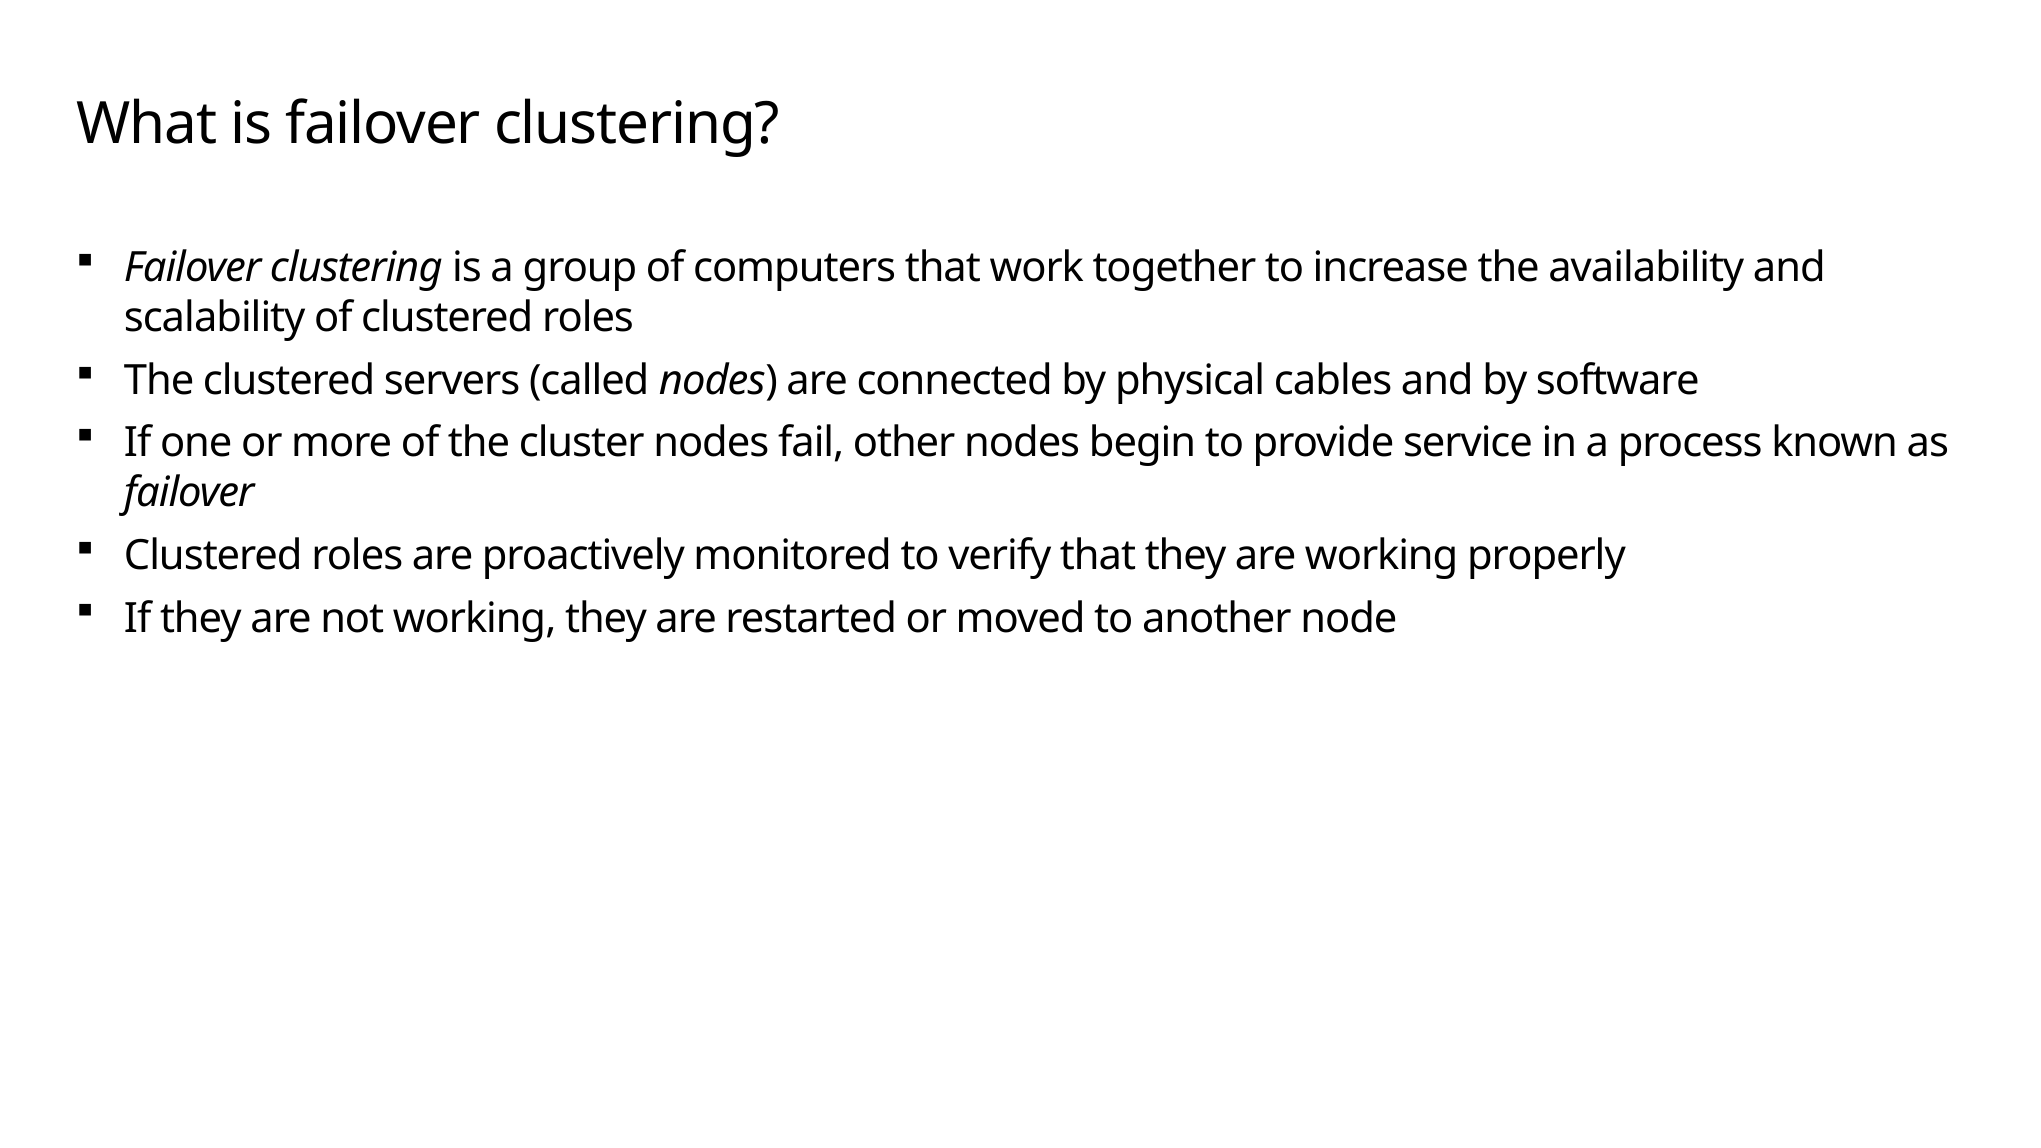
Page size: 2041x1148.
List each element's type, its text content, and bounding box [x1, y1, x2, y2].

list Failover clustering is a group of computers that work together to increase the availability and scalability of clustered roles The clustered servers (called nodes) are connected by physical cables and by software If one or more of the cluster nodes fail, other nodes begin to provide service in a process known as failover Clustered roles are proactively monitored to verify that they are working properly If they are not working, they are restarted or moved to another node [76, 240, 1970, 1074]
title What is failover clustering? [76, 93, 1968, 161]
